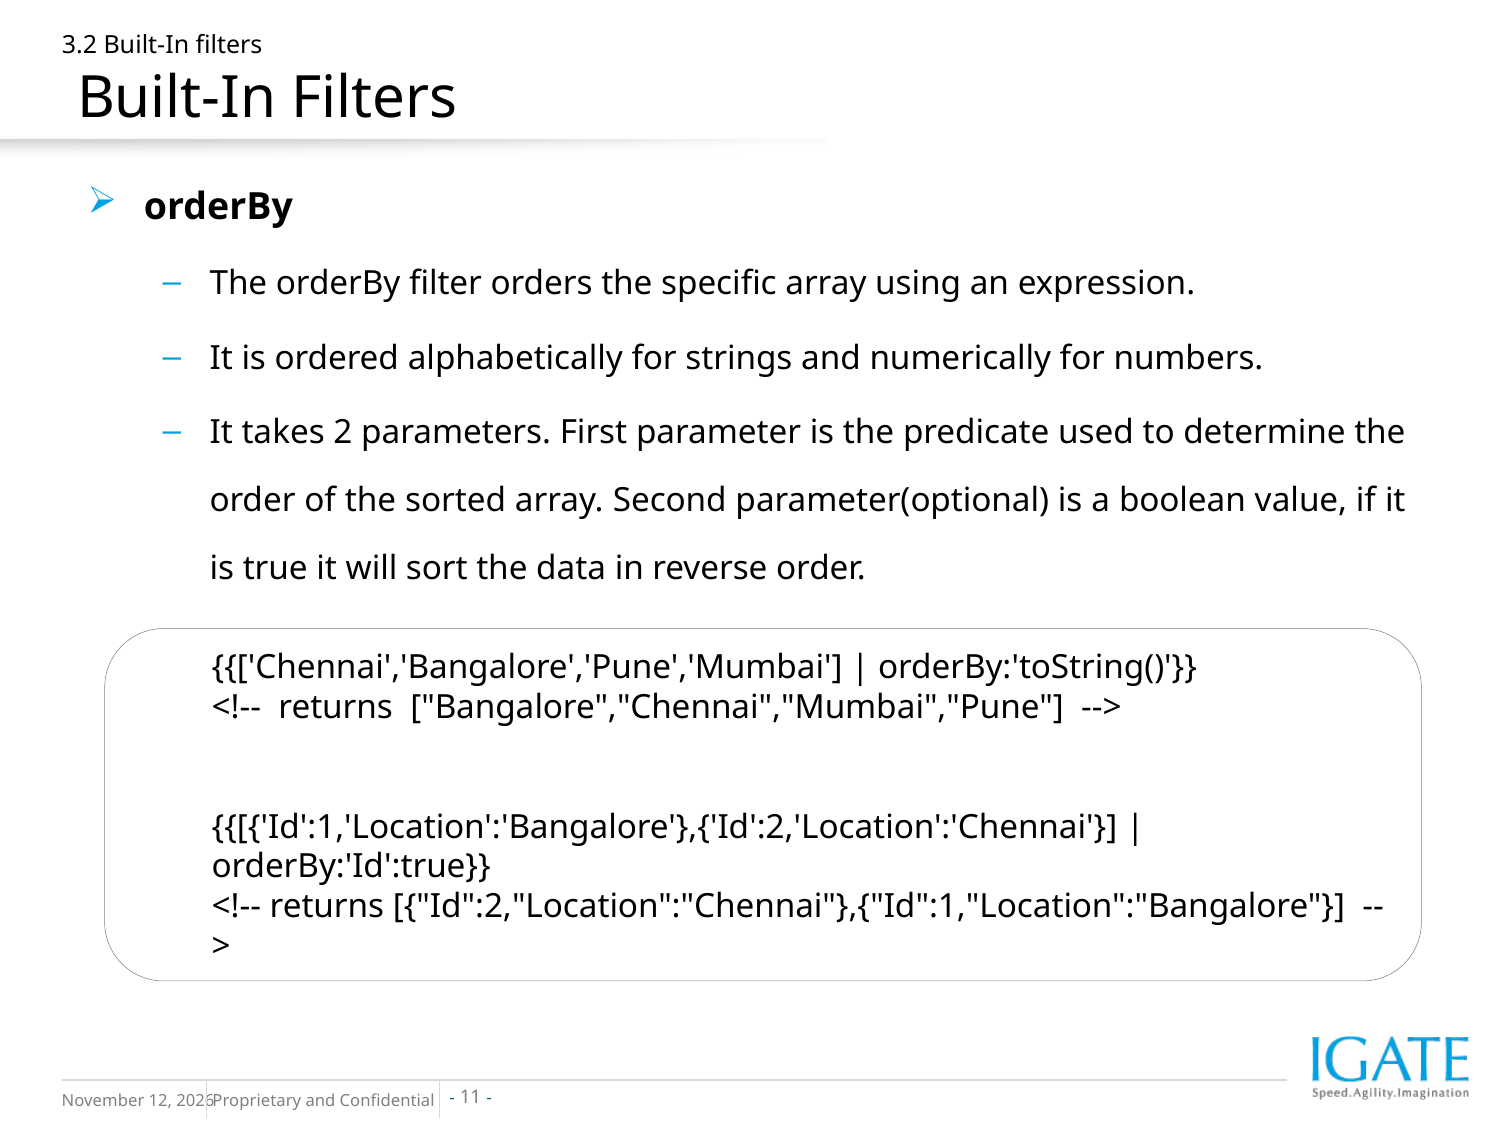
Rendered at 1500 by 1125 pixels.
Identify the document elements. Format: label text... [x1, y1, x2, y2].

text_box {{['Chennai','Bangalore','Pune','Mumbai'] | orderBy:'toString()'}} <!-- returns ["Bangalore","Chennai","Mumbai","Pune"] --> {{[{'Id':1,'Location':'Bangalore'},{'Id':2,'Location':'Chennai'}] | orderBy:'Id':true}} <!-- returns [{"Id":2,"Location":"Chennai"},{"Id":1,"Location":"Bangalore"}] --> [102, 626, 1424, 984]
picture [1304, 1028, 1475, 1105]
picture [0, 112, 72, 174]
title 3.2 Built-In filters Built-In Filters [46, 10, 1149, 147]
list orderBy The orderBy filter orders the specific array using an expression. It is ordered alphabetically for strings and numerically for numbers. It takes 2 parameters. First parameter is the predicate used to determine the order of the sorted array. Second parameter(optional) is a boolean value, if it is true it will sort the data in reverse order. [72, 142, 1423, 1081]
